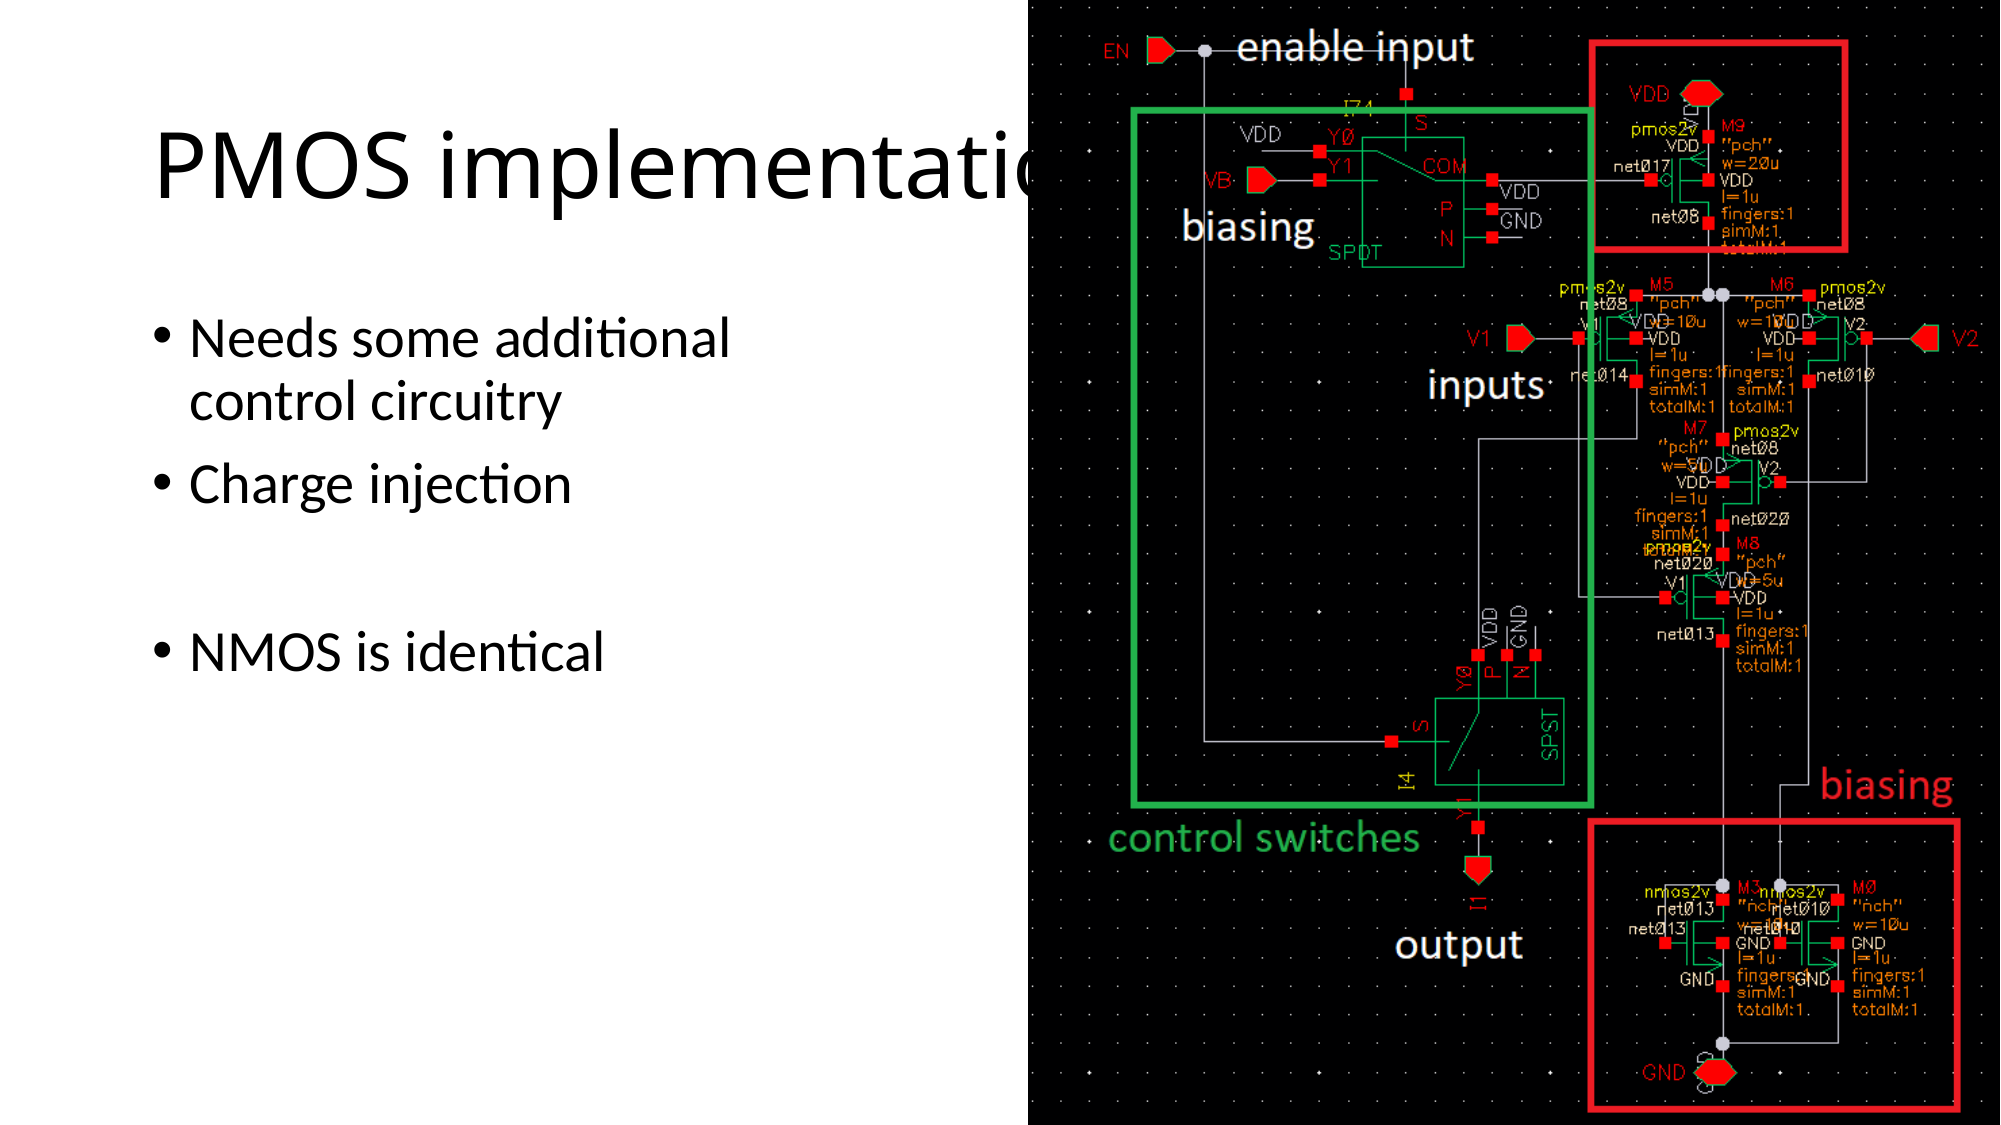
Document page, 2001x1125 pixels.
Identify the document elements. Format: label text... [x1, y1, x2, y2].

list Needs some additional control circuitry Charge injection NMOS is identical [137, 299, 858, 1014]
title PMOS implementation [137, 59, 1028, 278]
picture [1028, 0, 2000, 1125]
